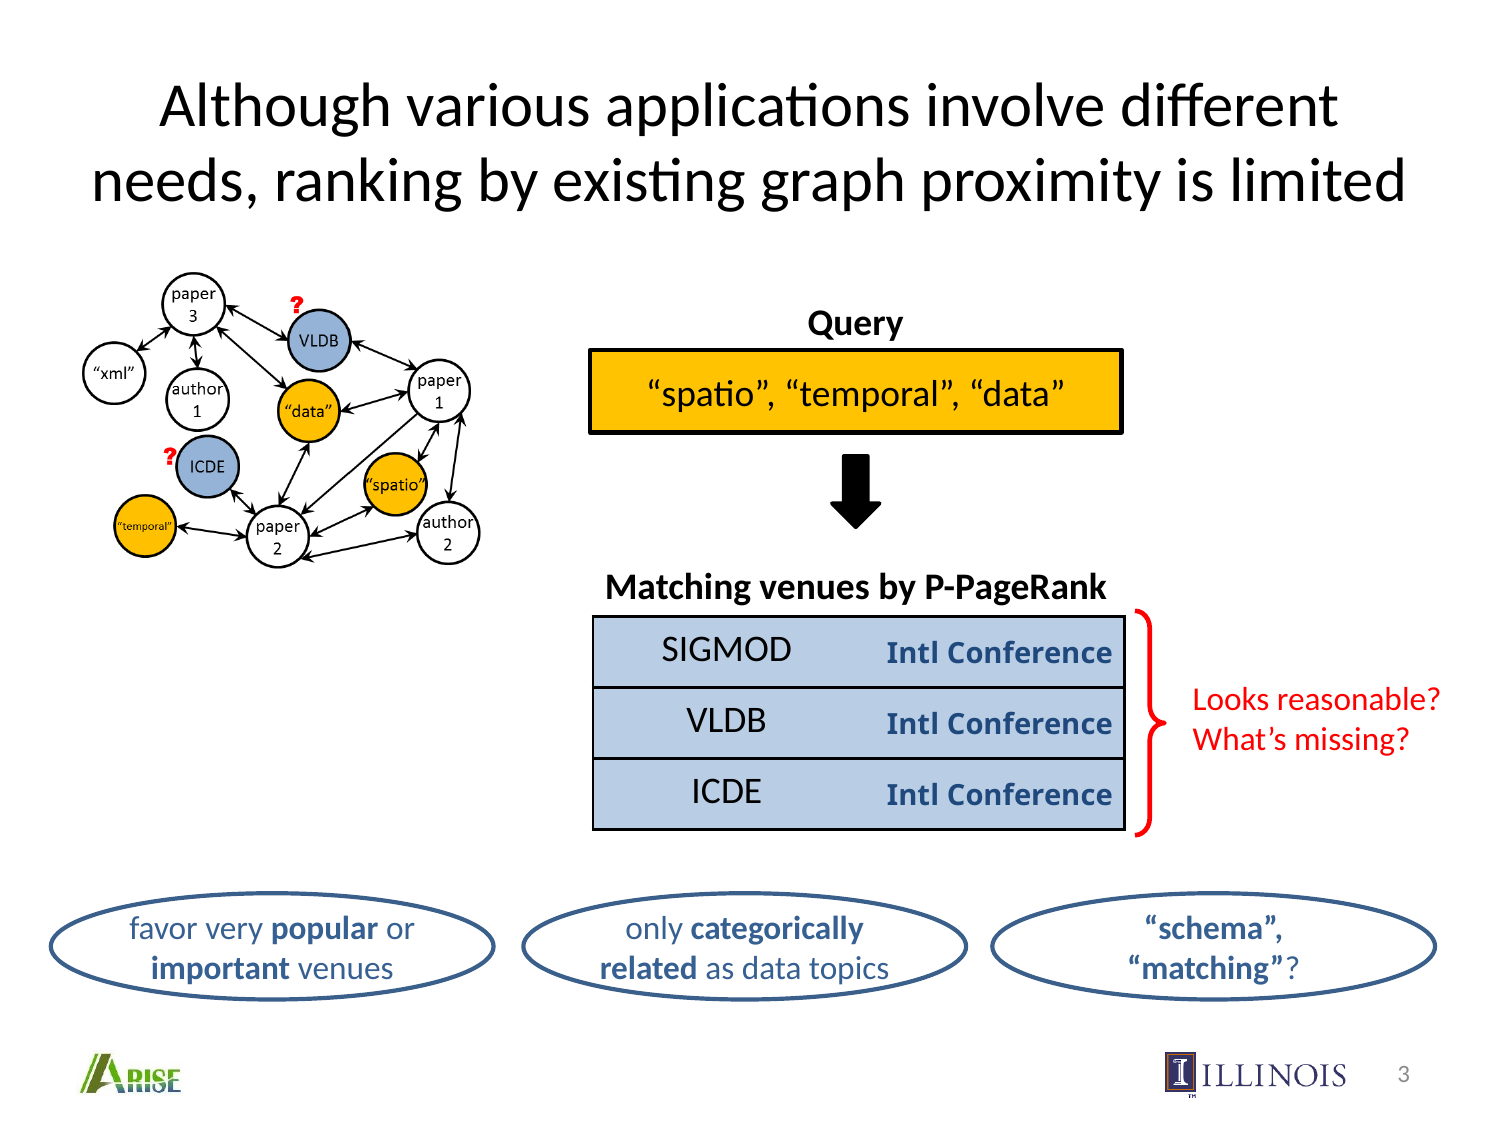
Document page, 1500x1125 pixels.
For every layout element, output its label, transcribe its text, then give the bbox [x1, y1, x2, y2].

text_box only categorically related as data topics [521, 891, 969, 1002]
title Although various applications involve different needs, ranking by existing graph proximity is limited [75, 45, 1425, 233]
picture [76, 1050, 183, 1096]
table_cell ICDE [594, 760, 860, 828]
text_box “schema”, “matching”? [990, 891, 1438, 1002]
text_box [830, 454, 882, 530]
table_header Intl Conference [860, 618, 1123, 686]
slide_number 3 [1074, 1042, 1425, 1103]
table_cell Intl Conference [860, 689, 1123, 757]
text_box Query [792, 290, 919, 351]
table_cell VLDB [594, 689, 860, 757]
text_box favor very popular or important venues [48, 891, 496, 1002]
table_header SIGMOD [594, 618, 860, 686]
table_cell Intl Conference [860, 760, 1123, 828]
text_box “spatio”, “temporal”, “data” [588, 348, 1124, 435]
text_box Matching venues by P-PageRank [589, 554, 1132, 615]
text_box [1134, 610, 1166, 836]
text_box Looks reasonable? What’s missing? [1177, 669, 1457, 765]
picture [76, 266, 485, 572]
